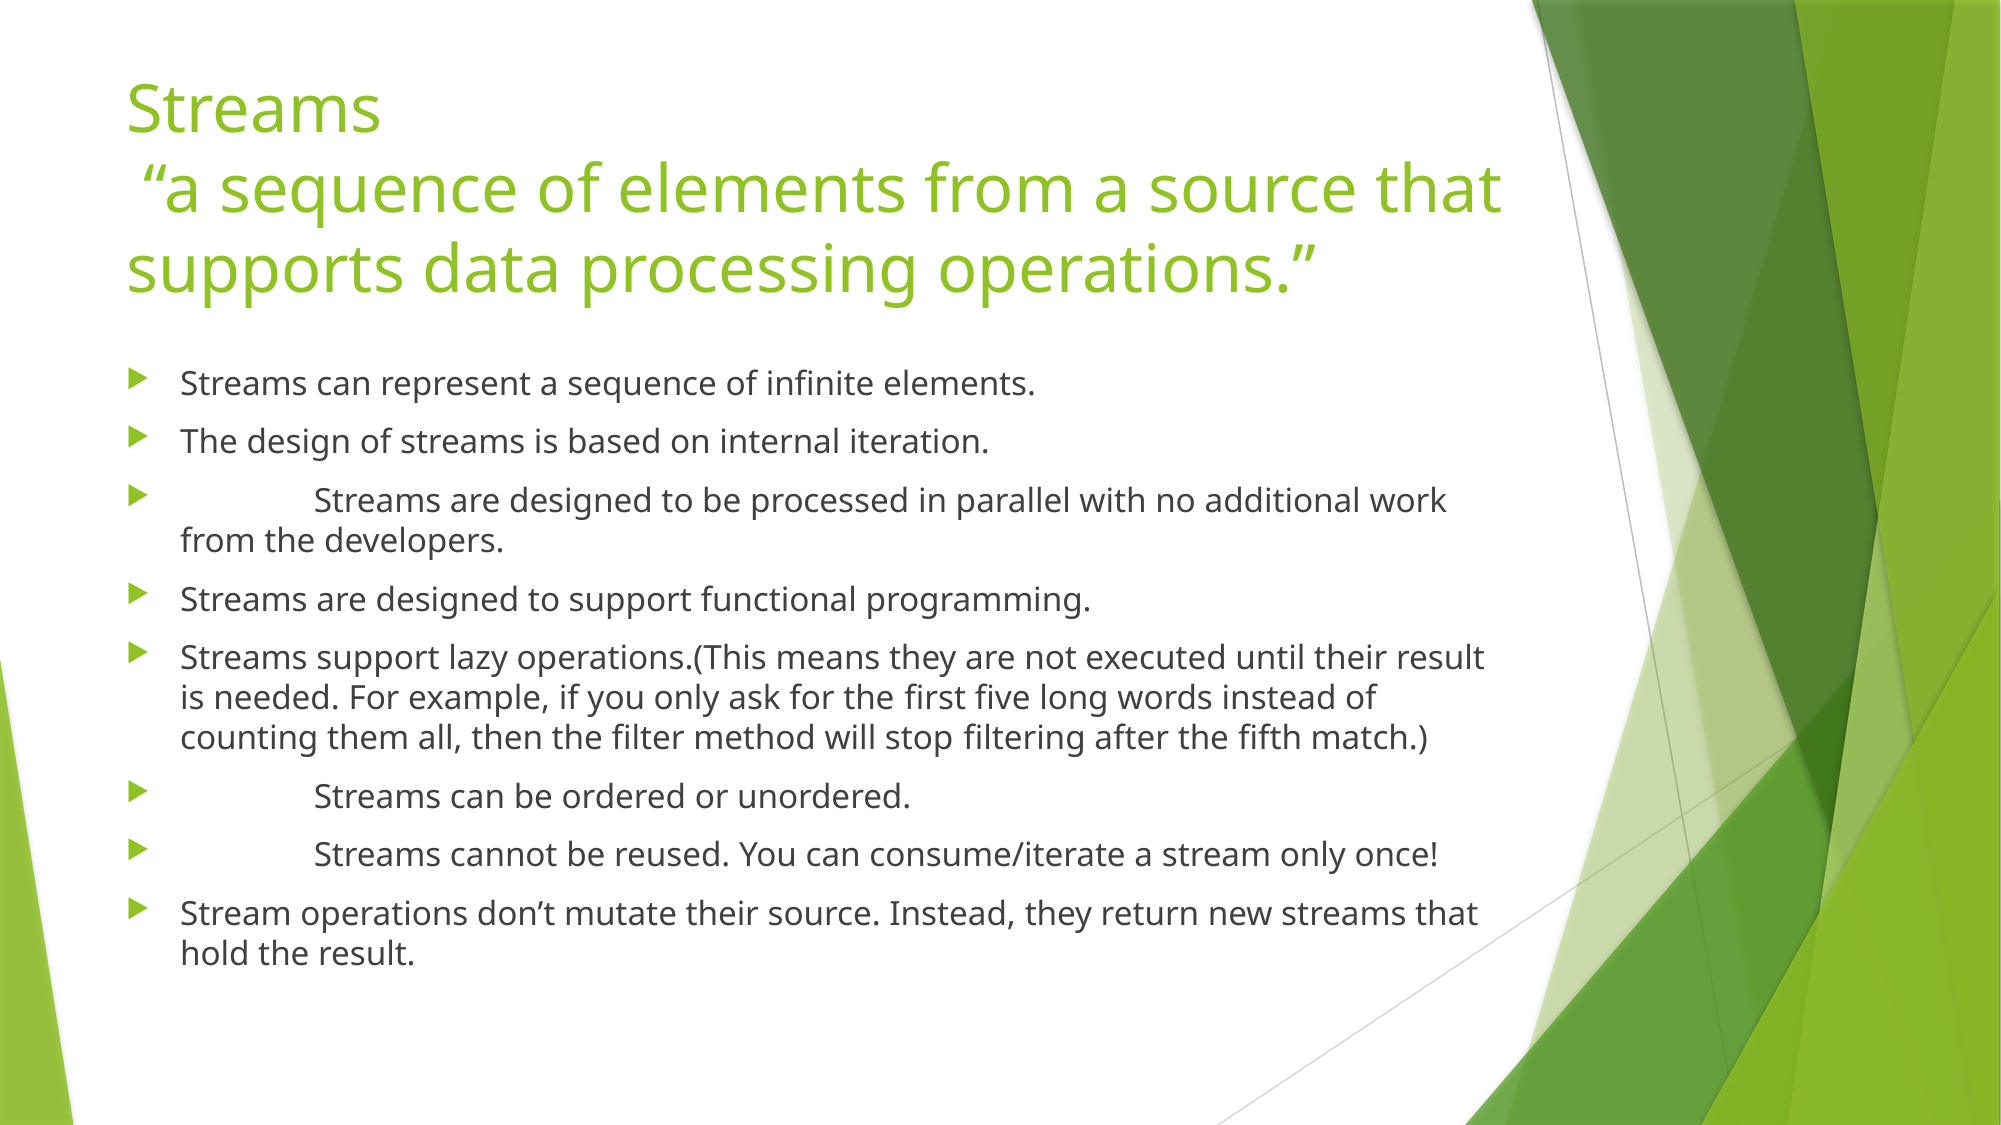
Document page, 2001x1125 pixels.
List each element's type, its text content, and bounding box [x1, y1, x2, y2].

title Streams “a sequence of elements from a source that supports data processing operations.” [111, 58, 1522, 317]
list Streams can represent a sequence of infinite elements. The design of streams is based on internal iteration. Streams are designed to be processed in parallel with no additional work from the developers. Streams are designed to support functional programming. Streams support lazy operations.(This means they are not executed until their result is needed. For example, if you only ask for the ﬁrst ﬁve long words instead of counting them all, then the filter method will stop ﬁltering after the ﬁfth match.) Streams can be ordered or unordered. Streams cannot be reused. You can consume/iterate a stream only once! Stream operations don’t mutate their source. Instead, they return new streams that hold the result. [111, 354, 1522, 992]
